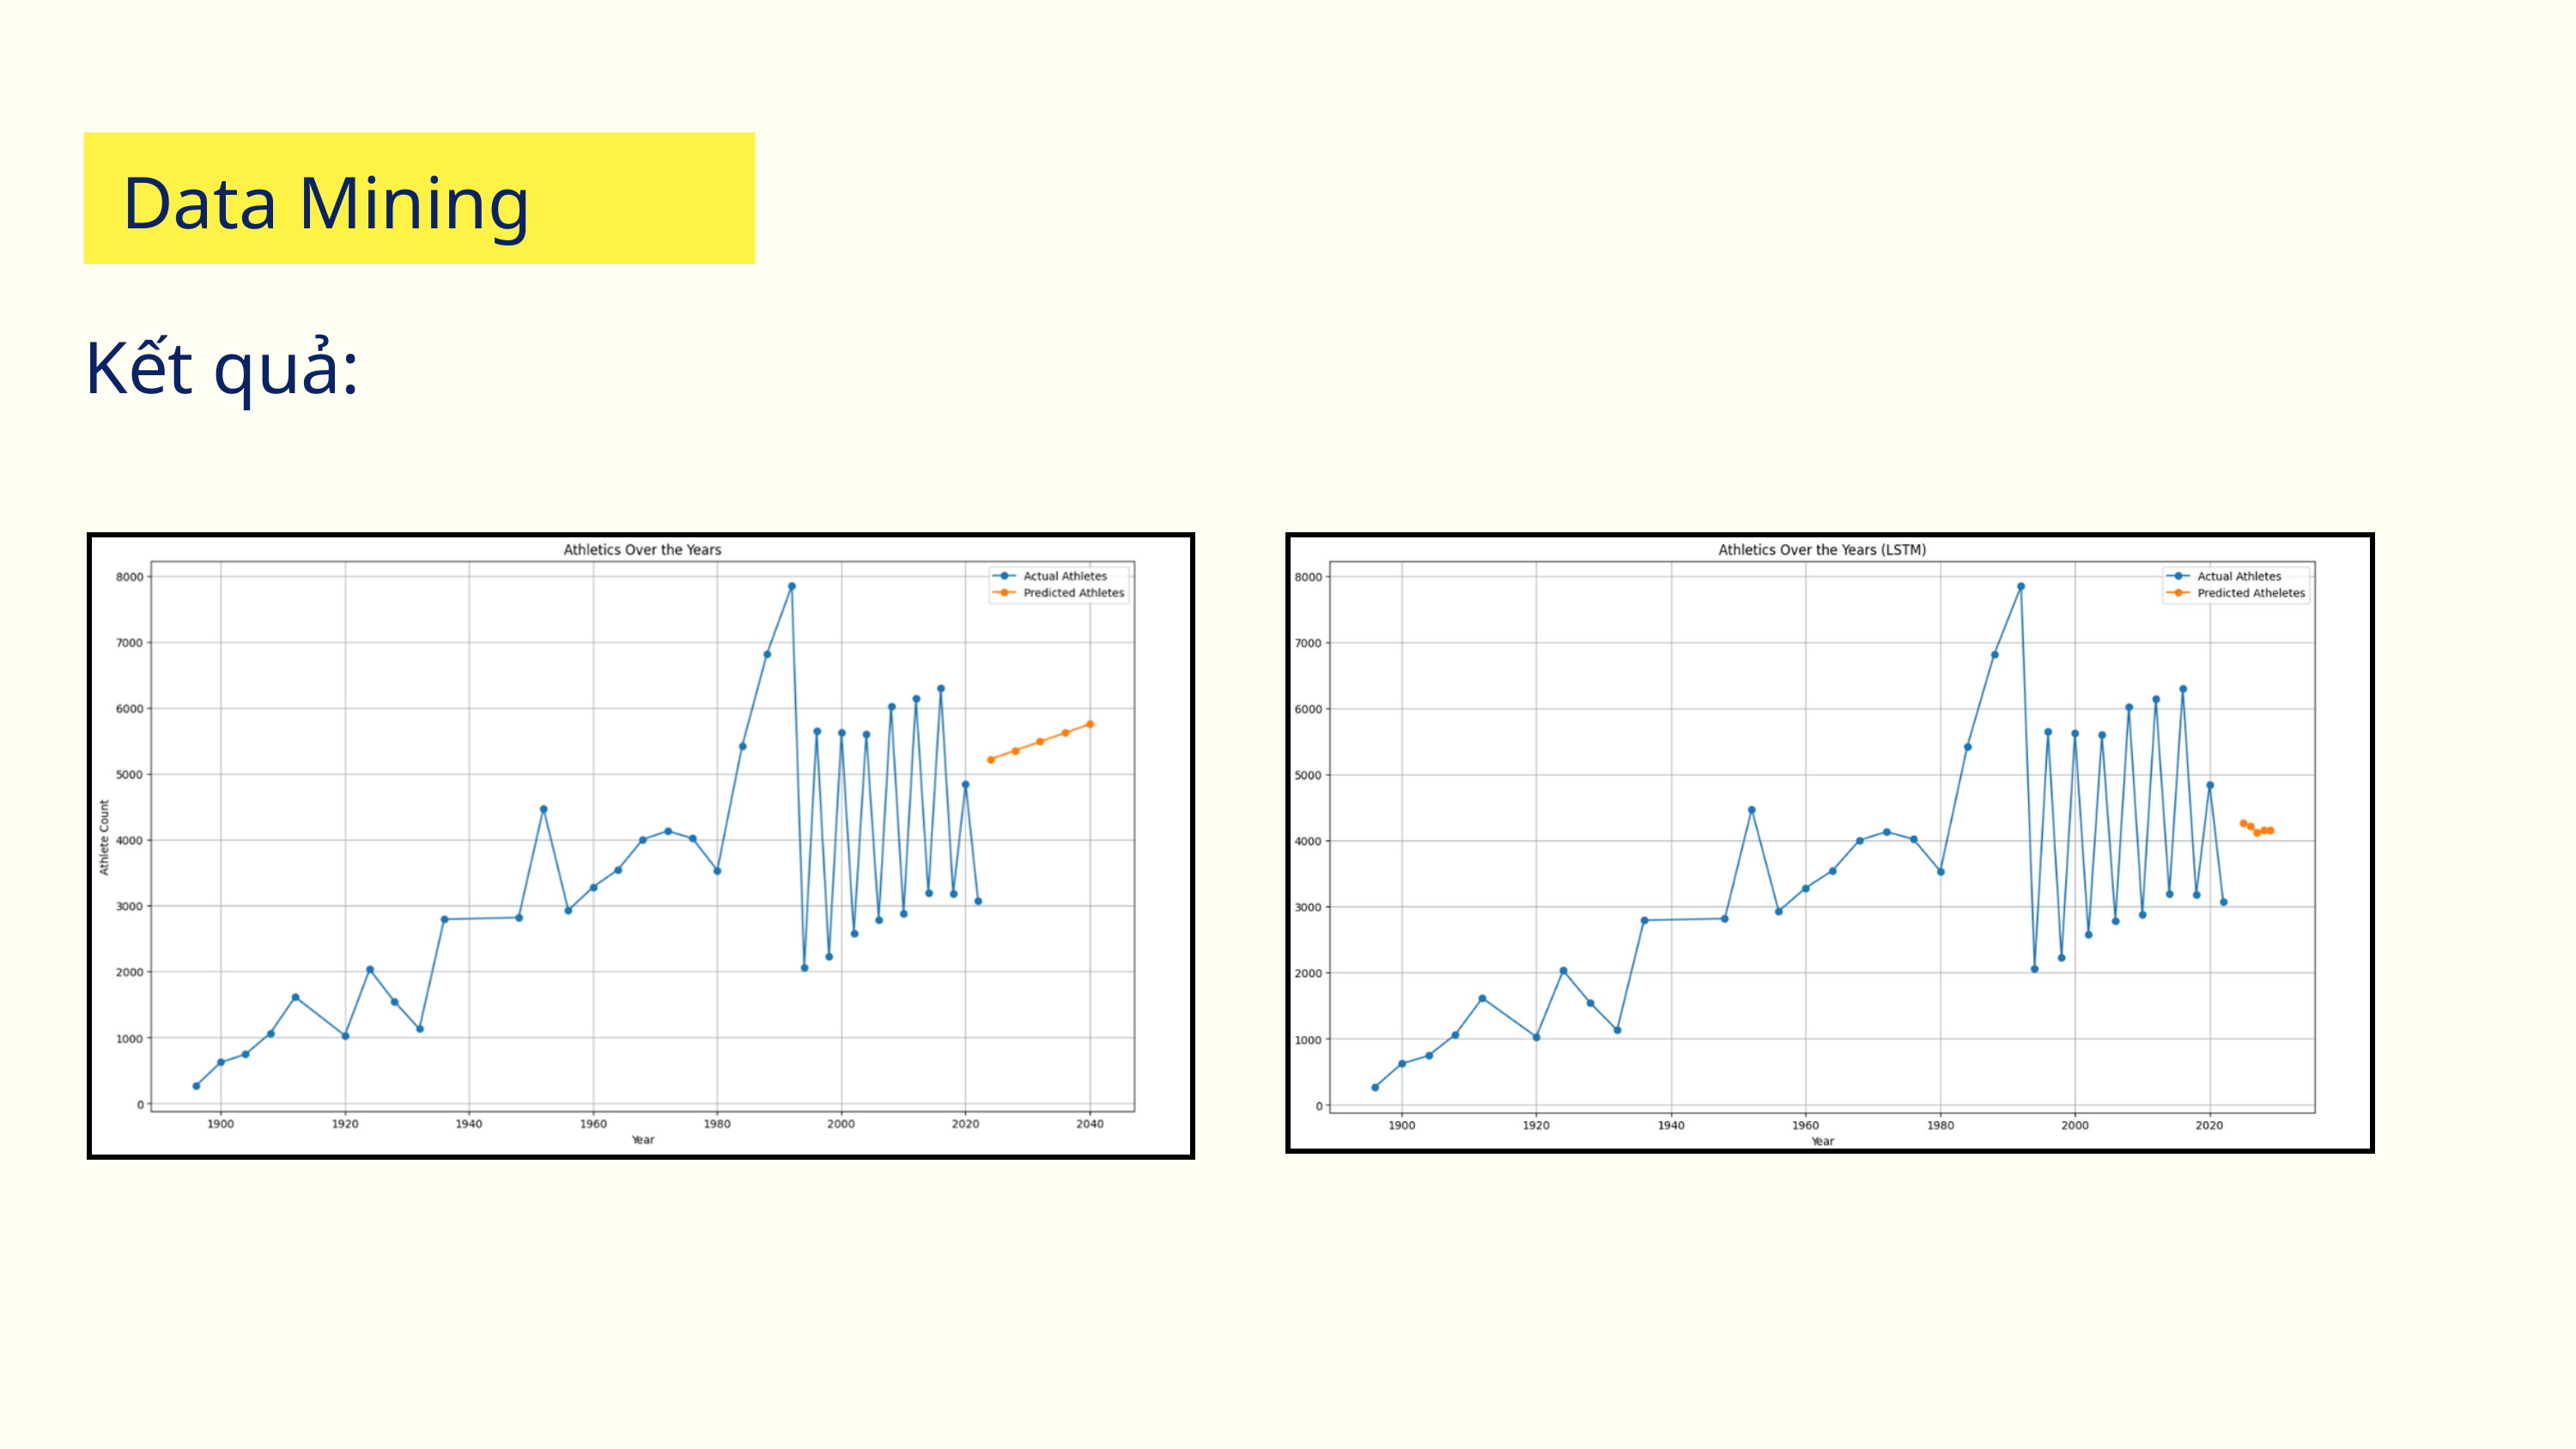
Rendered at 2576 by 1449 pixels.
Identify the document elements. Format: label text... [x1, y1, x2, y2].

text_box [83, 132, 756, 264]
text_box Kết quả: [83, 315, 1534, 409]
text_box [1288, 534, 2373, 1152]
text_box [88, 534, 1193, 1157]
text_box Data Mining [121, 150, 1161, 244]
